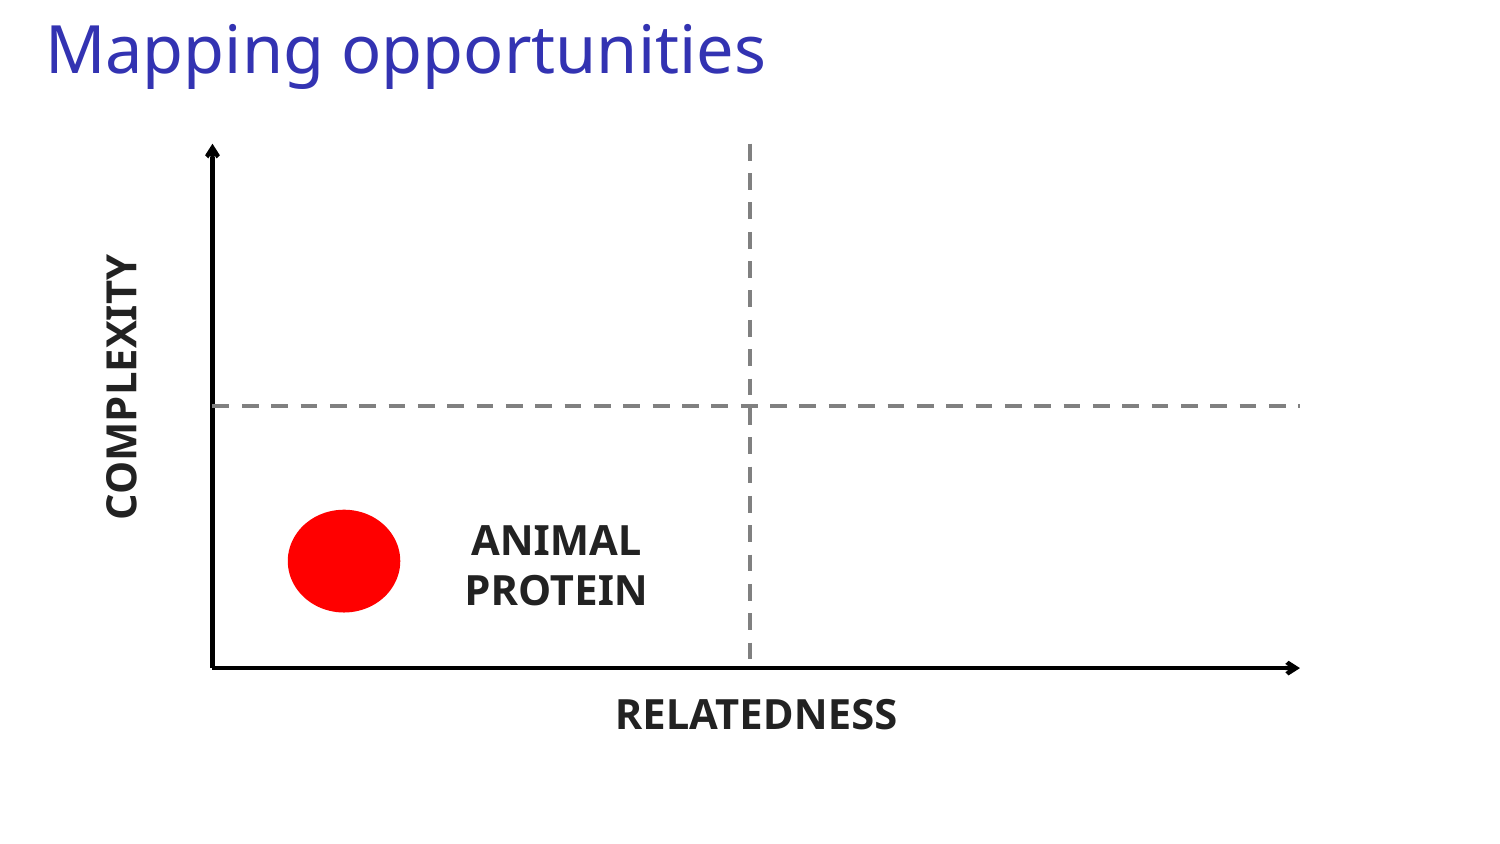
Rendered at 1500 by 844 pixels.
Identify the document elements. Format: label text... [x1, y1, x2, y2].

text_box Animal Protein [437, 506, 676, 622]
text_box Complexity [87, 110, 169, 665]
title Mapping opportunities [0, 0, 1463, 94]
text_box Relatedness [212, 680, 1300, 746]
text_box [285, 507, 403, 615]
